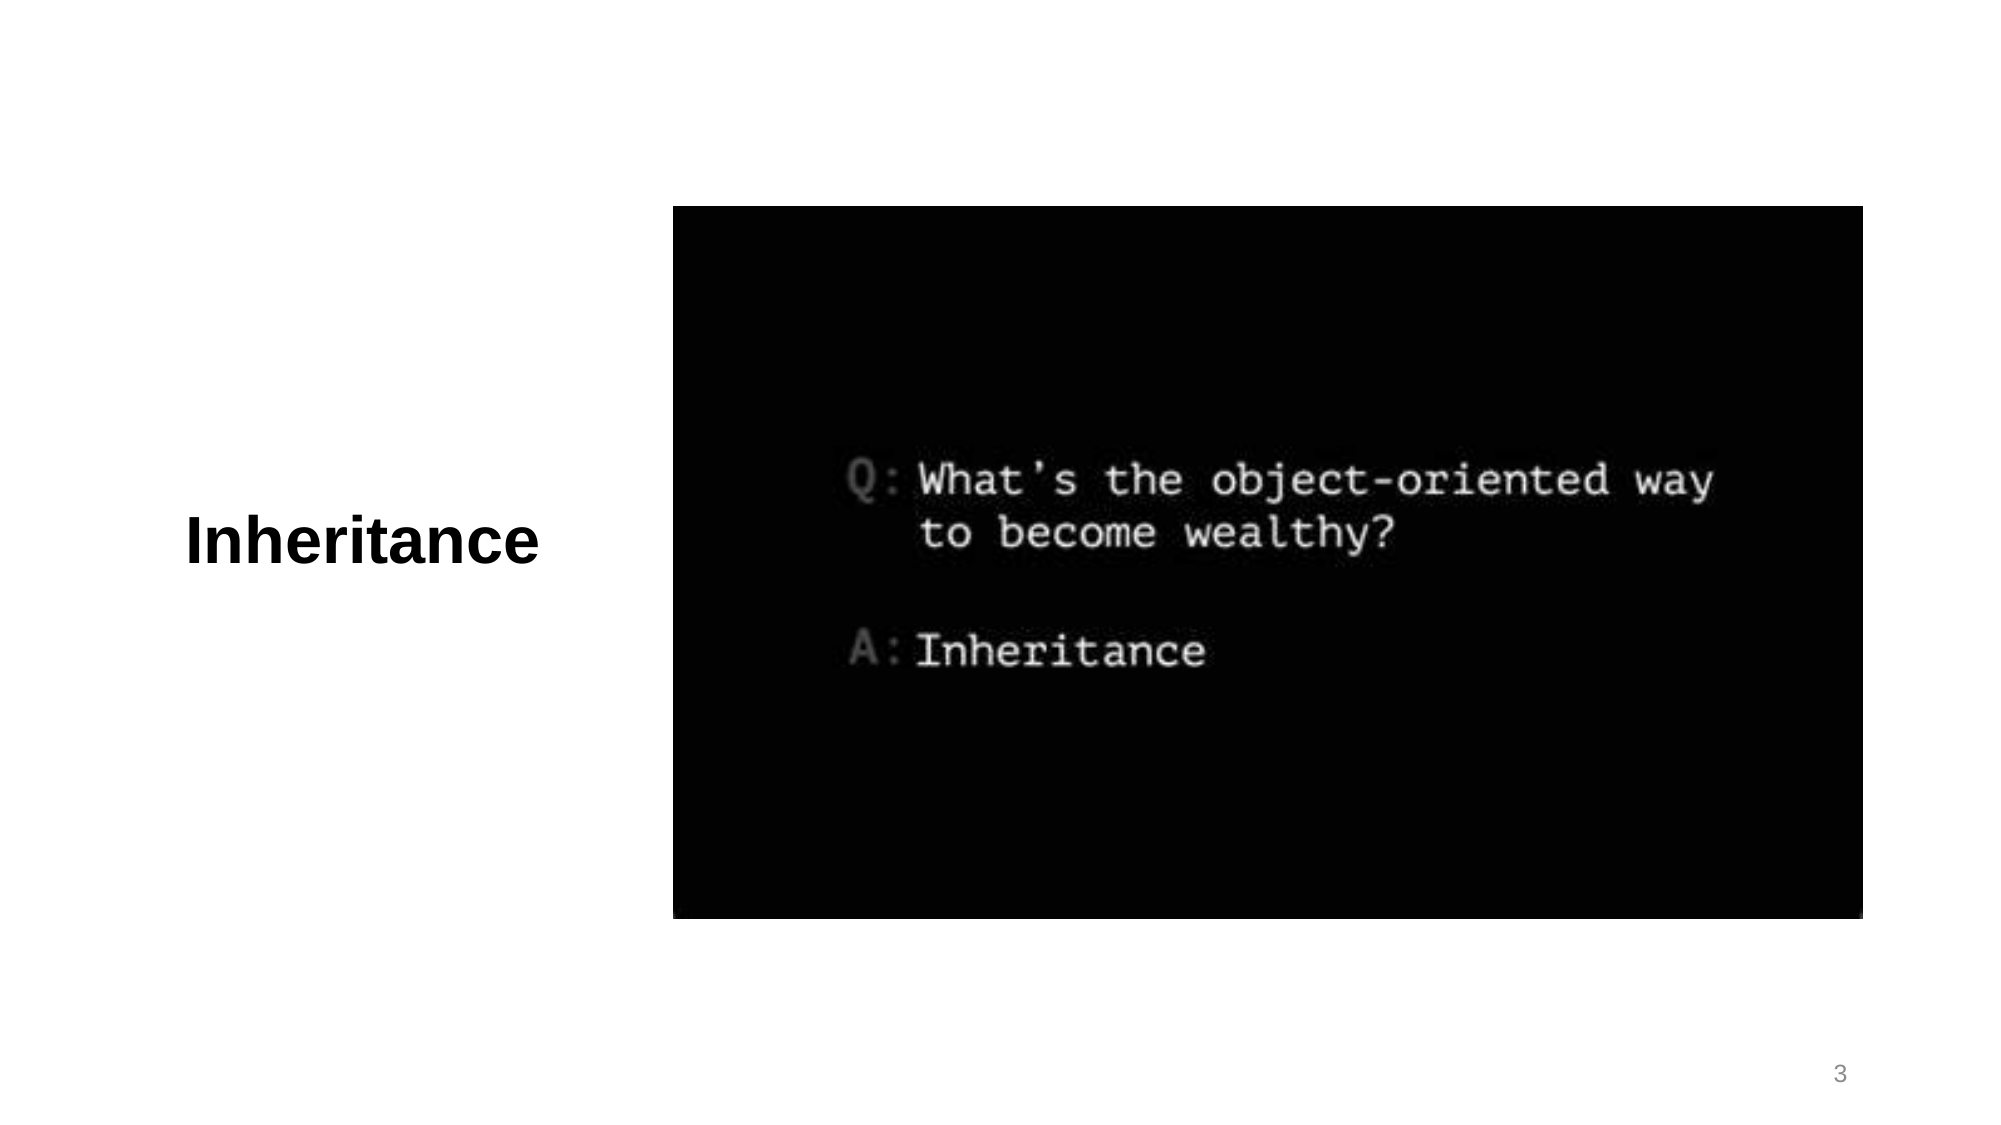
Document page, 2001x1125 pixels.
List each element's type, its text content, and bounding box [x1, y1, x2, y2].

picture [673, 206, 1863, 919]
slide_number 3 [1412, 1042, 1863, 1103]
text_box Inheritance [52, 498, 673, 627]
